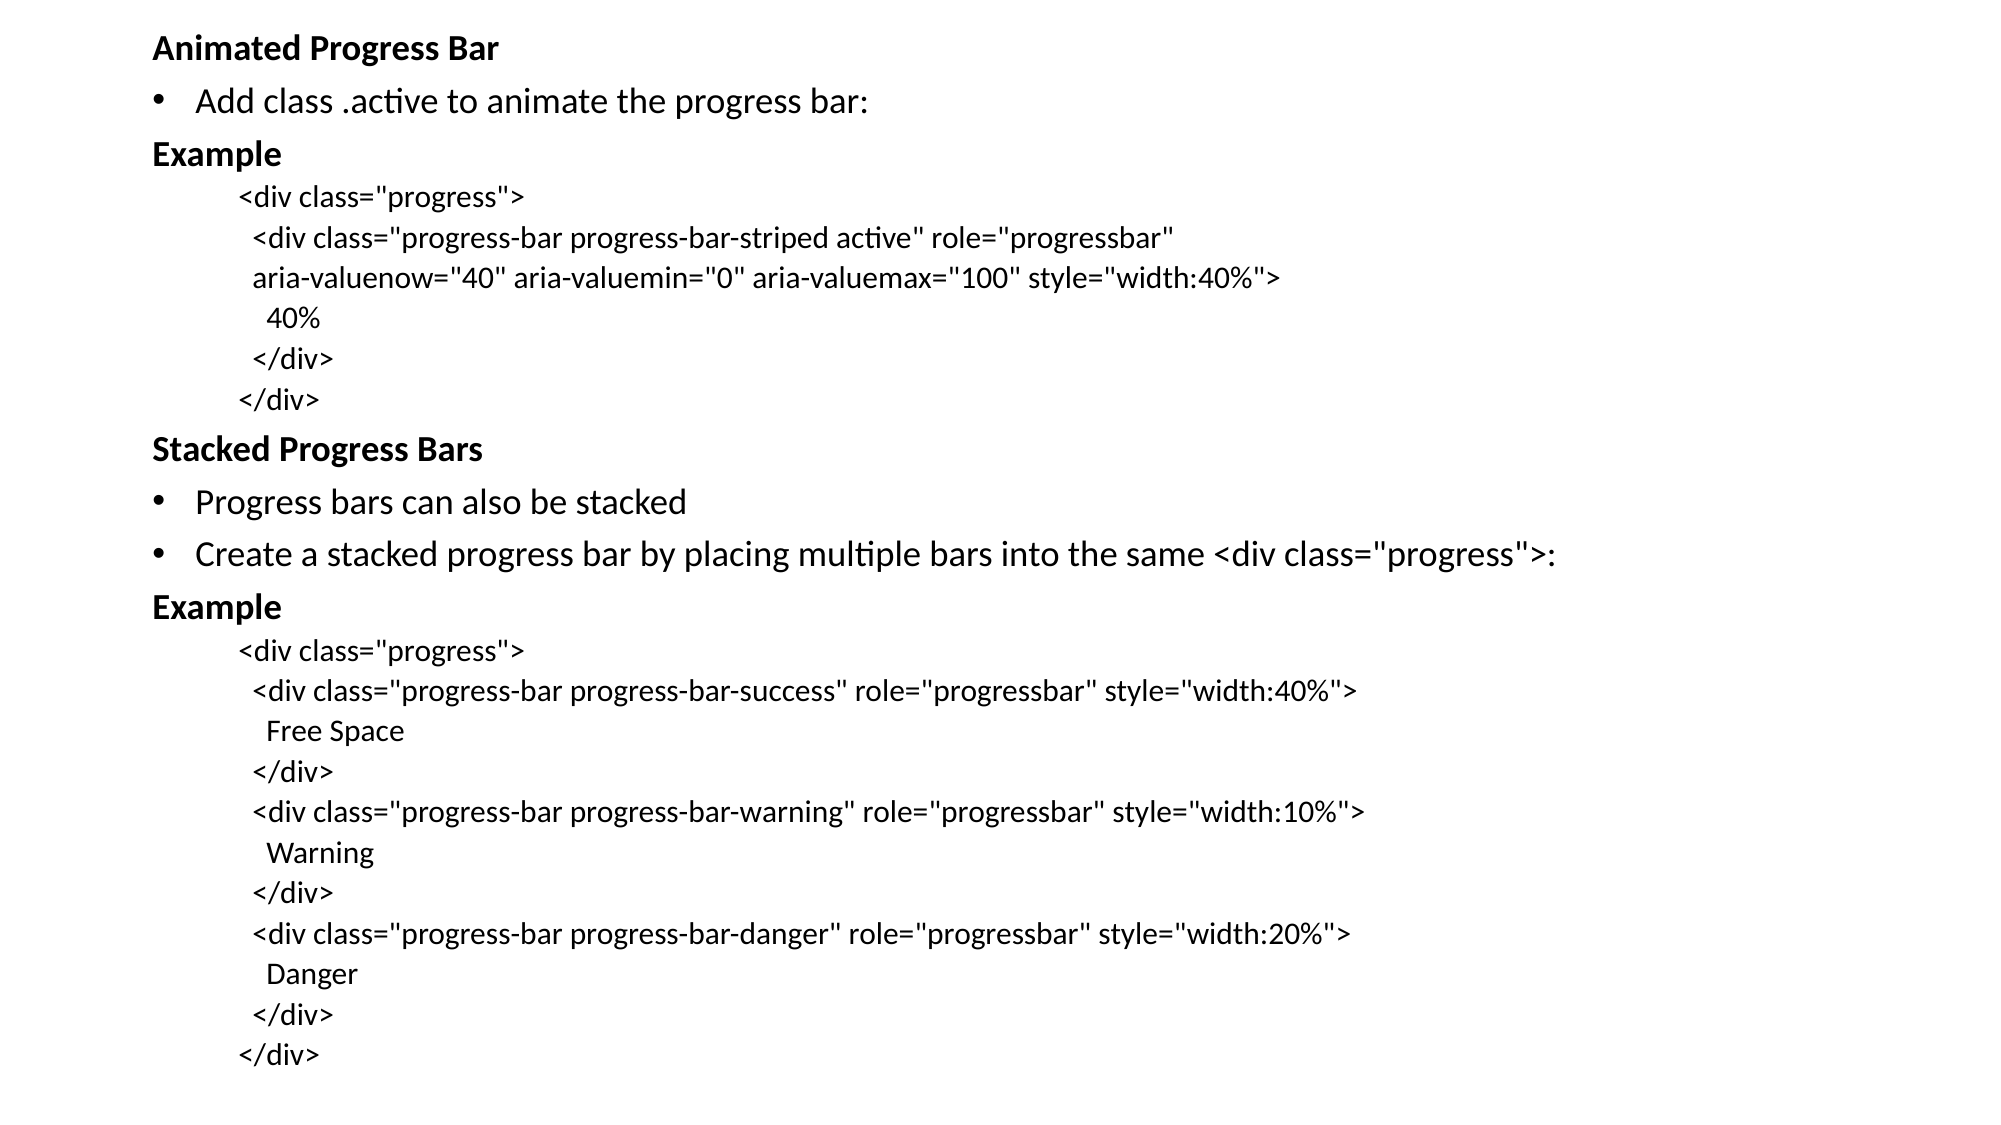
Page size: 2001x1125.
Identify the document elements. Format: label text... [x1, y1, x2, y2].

list Animated Progress Bar Add class .active to animate the progress bar: Example <div class="progress"> <div class="progress-bar progress-bar-striped active" role="progressbar" aria-valuenow="40" aria-valuemin="0" aria-valuemax="100" style="width:40%"> 40% </div> </div> Stacked Progress Bars Progress bars can also be stacked Create a stacked progress bar by placing multiple bars into the same <div class="progress">: Example <div class="progress"> <div class="progress-bar progress-bar-success" role="progressbar" style="width:40%"> Free Space </div> <div class="progress-bar progress-bar-warning" role="progressbar" style="width:10%"> Warning </div> <div class="progress-bar progress-bar-danger" role="progressbar" style="width:20%"> Danger </div> </div> [137, 21, 1863, 1092]
